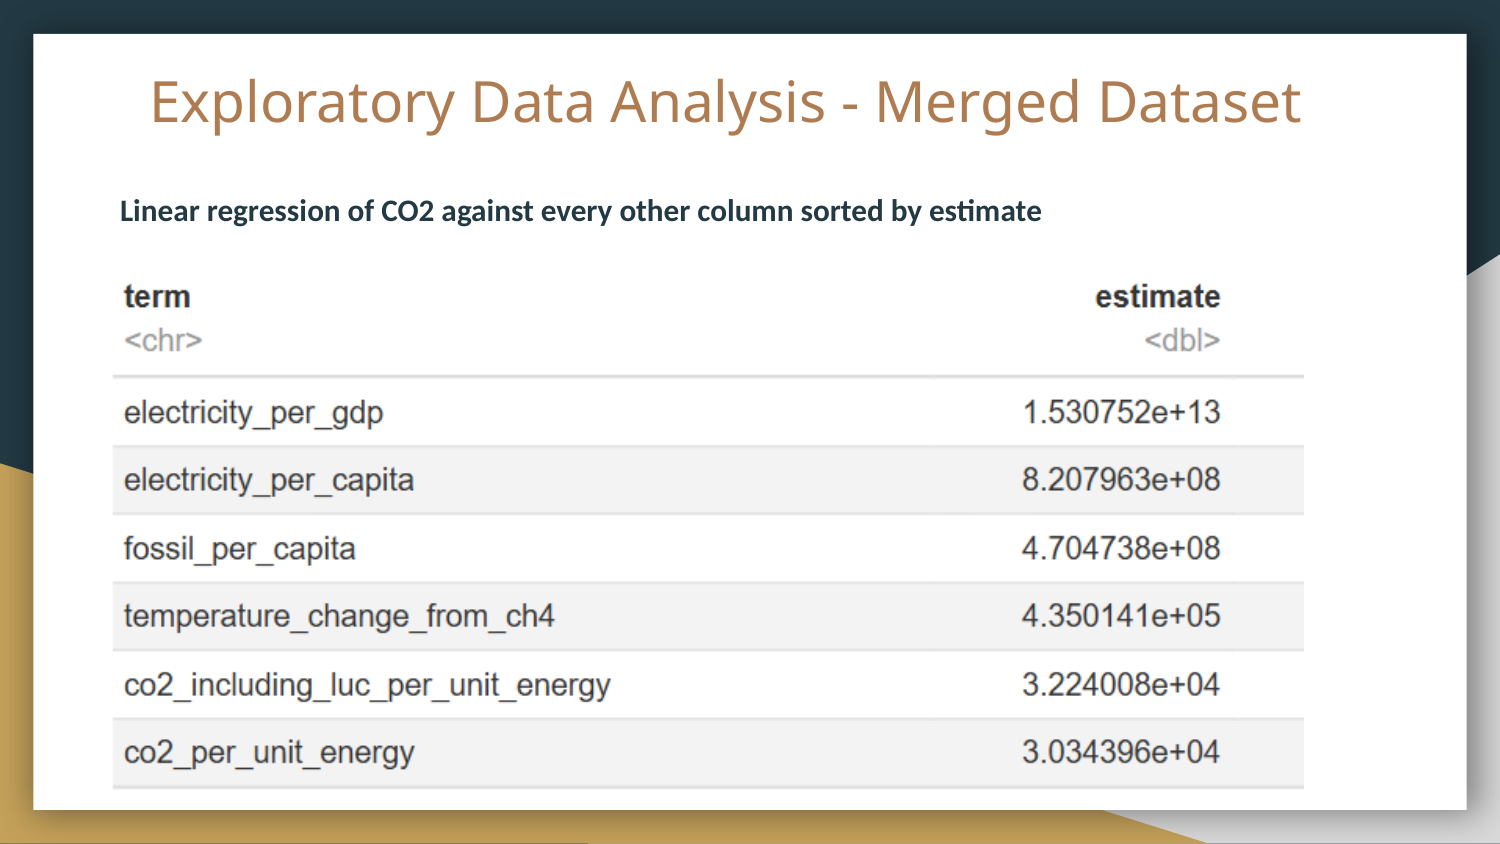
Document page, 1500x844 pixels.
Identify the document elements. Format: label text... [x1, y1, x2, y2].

title Exploratory Data Analysis - Merged Dataset [134, 51, 1366, 208]
picture [99, 270, 1304, 793]
text_box Linear regression of CO2 against every other column sorted by estimate [105, 175, 1167, 244]
